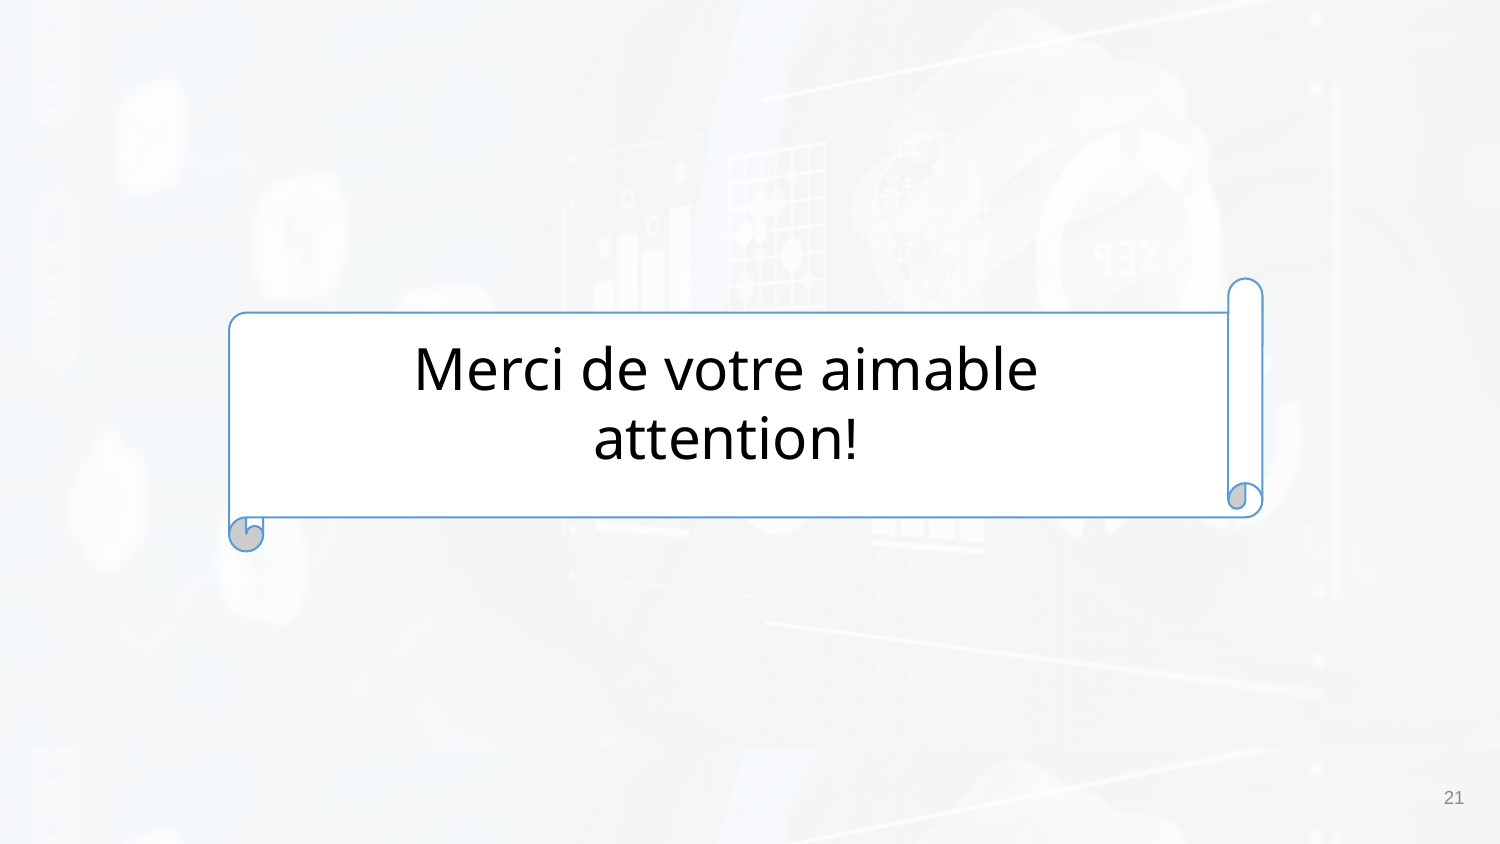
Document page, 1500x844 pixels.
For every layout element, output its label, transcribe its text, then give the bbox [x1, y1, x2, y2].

text_box [228, 277, 1264, 553]
slide_number 21 [1389, 764, 1480, 830]
text_box Merci de votre aimable attention! [276, 324, 1177, 479]
